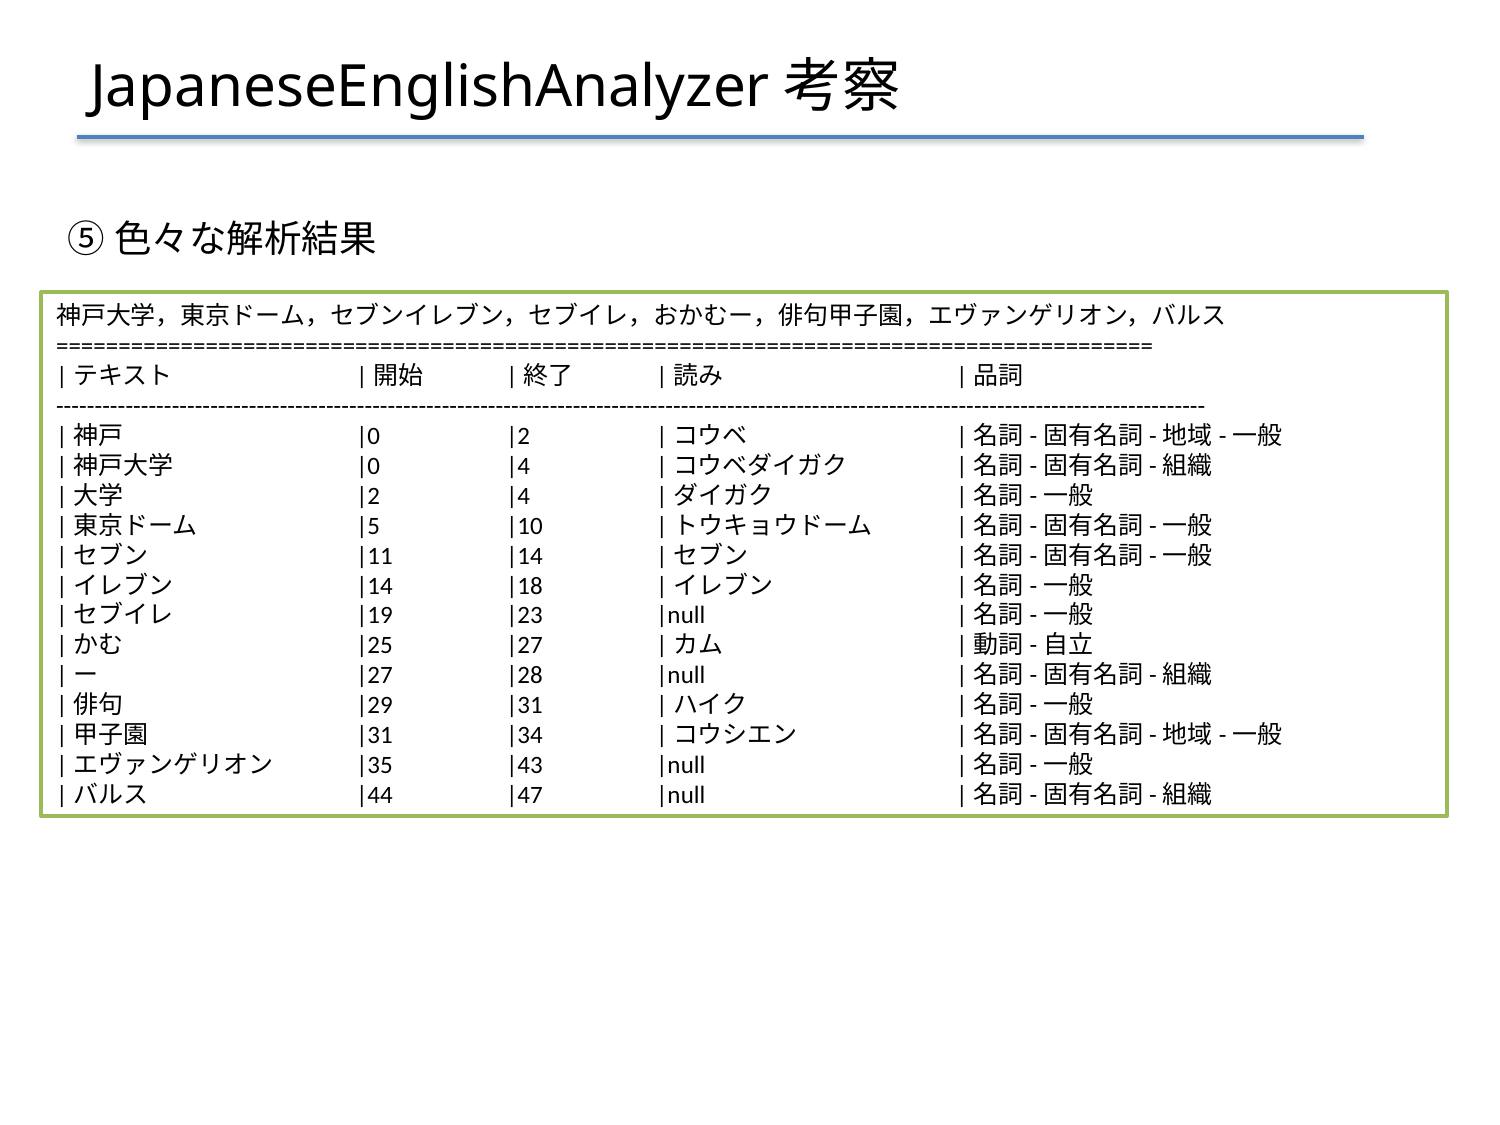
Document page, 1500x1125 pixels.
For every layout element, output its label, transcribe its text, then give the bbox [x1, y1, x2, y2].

text_box 神戸大学，東京ドーム，セブンイレブン，セブイレ，おかむー，俳句甲子園，エヴァンゲリオン，バルス ======================================================================================== |テキスト |開始 |終了 |読み |品詞 ----------------------------------------------------------------------------------------------------------------------------------------------------- |神戸 |0 |2 |コウベ |名詞-固有名詞-地域-一般 |神戸大学 |0 |4 |コウベダイガク |名詞-固有名詞-組織 |大学 |2 |4 |ダイガク |名詞-一般 |東京ドーム |5 |10 |トウキョウドーム |名詞-固有名詞-一般 |セブン |11 |14 |セブン |名詞-固有名詞-一般 |イレブン |14 |18 |イレブン |名詞-一般 |セブイレ |19 |23 |null |名詞-一般 |かむ |25 |27 |カム |動詞-自立 |ー |27 |28 |null |名詞-固有名詞-組織 |俳句 |29 |31 |ハイク |名詞-一般 |甲子園 |31 |34 |コウシエン |名詞-固有名詞-地域-一般 |エヴァンゲリオン |35 |43 |null |名詞-一般 |バルス |44 |47 |null |名詞-固有名詞-組織 [39, 290, 1449, 818]
title JapaneseEnglishAnalyzer考察 [75, 30, 1300, 134]
text_box ⑤色々な解析結果 [53, 208, 1223, 268]
